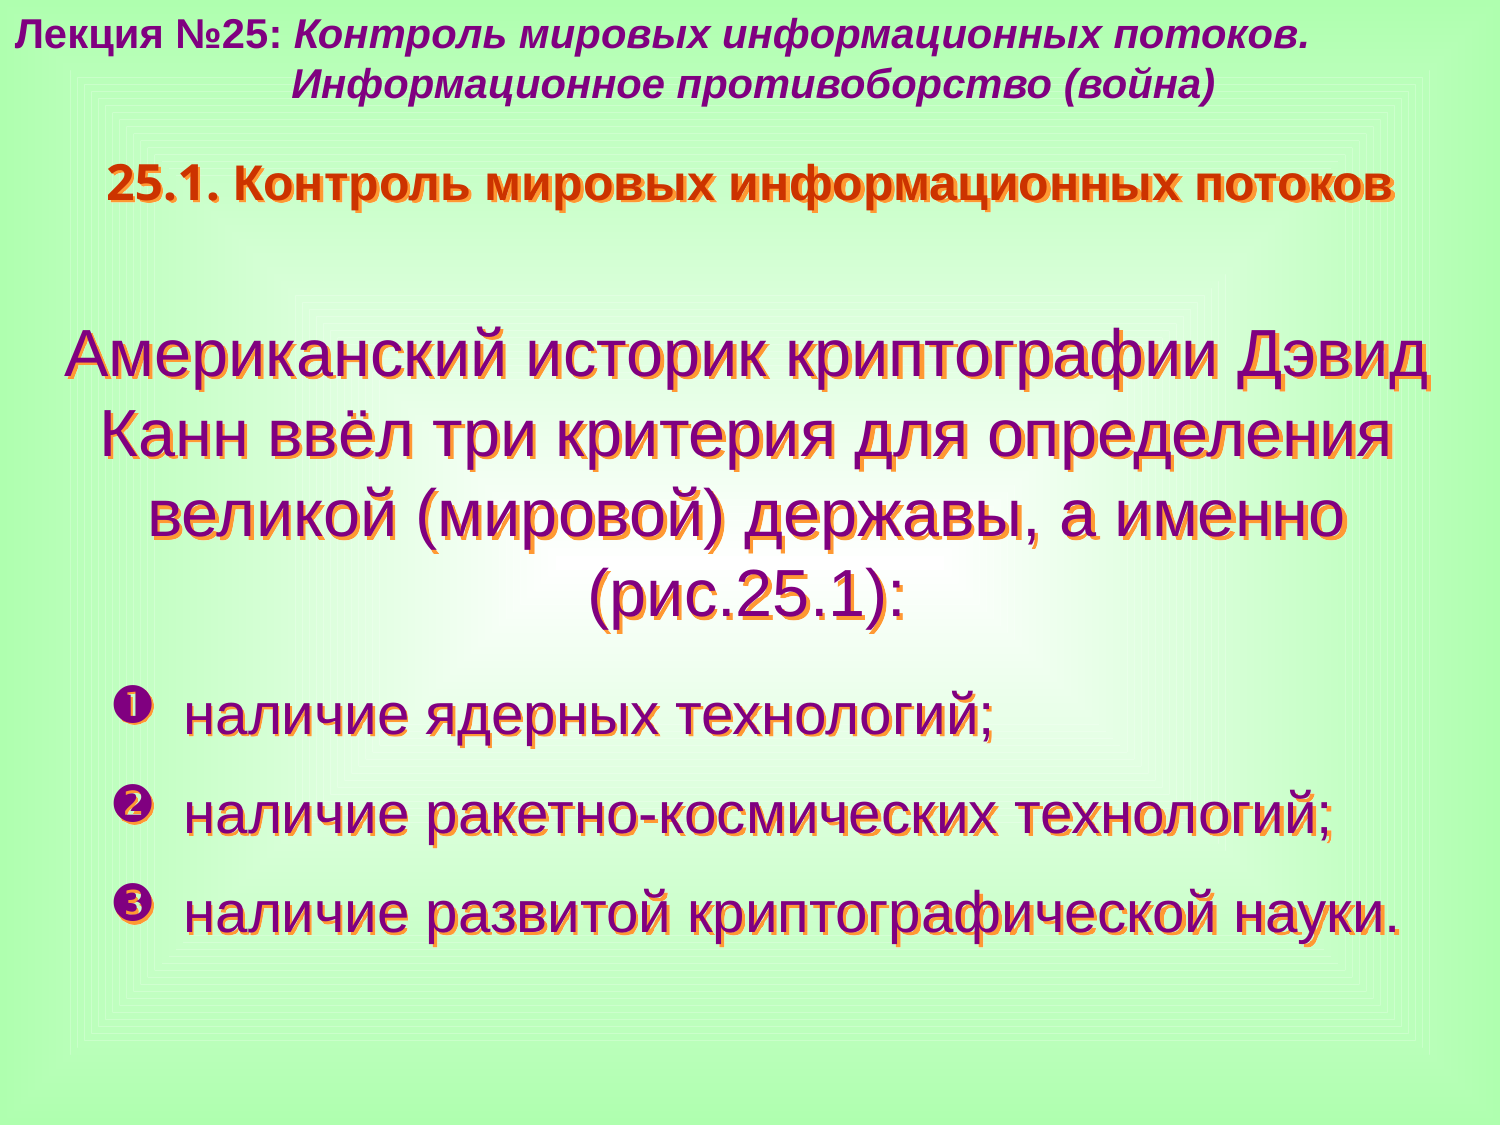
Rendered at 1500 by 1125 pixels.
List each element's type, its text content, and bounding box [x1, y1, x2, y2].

text_box наличие ядерных технологий; наличие ракетно-космических технологий; наличие развитой криптографической науки. [94, 668, 1418, 952]
text_box 25.1. Контроль мировых информационных потоков [0, 143, 1500, 218]
text_box Лекция №25: Контроль мировых информационных потоков. Информационное противоборство (война) [0, 0, 1500, 115]
text_box Американский историк криптографии Дэвид Канн ввёл три критерия для определения великой (мировой) державы, а именно (рис.25.1): [41, 302, 1453, 638]
